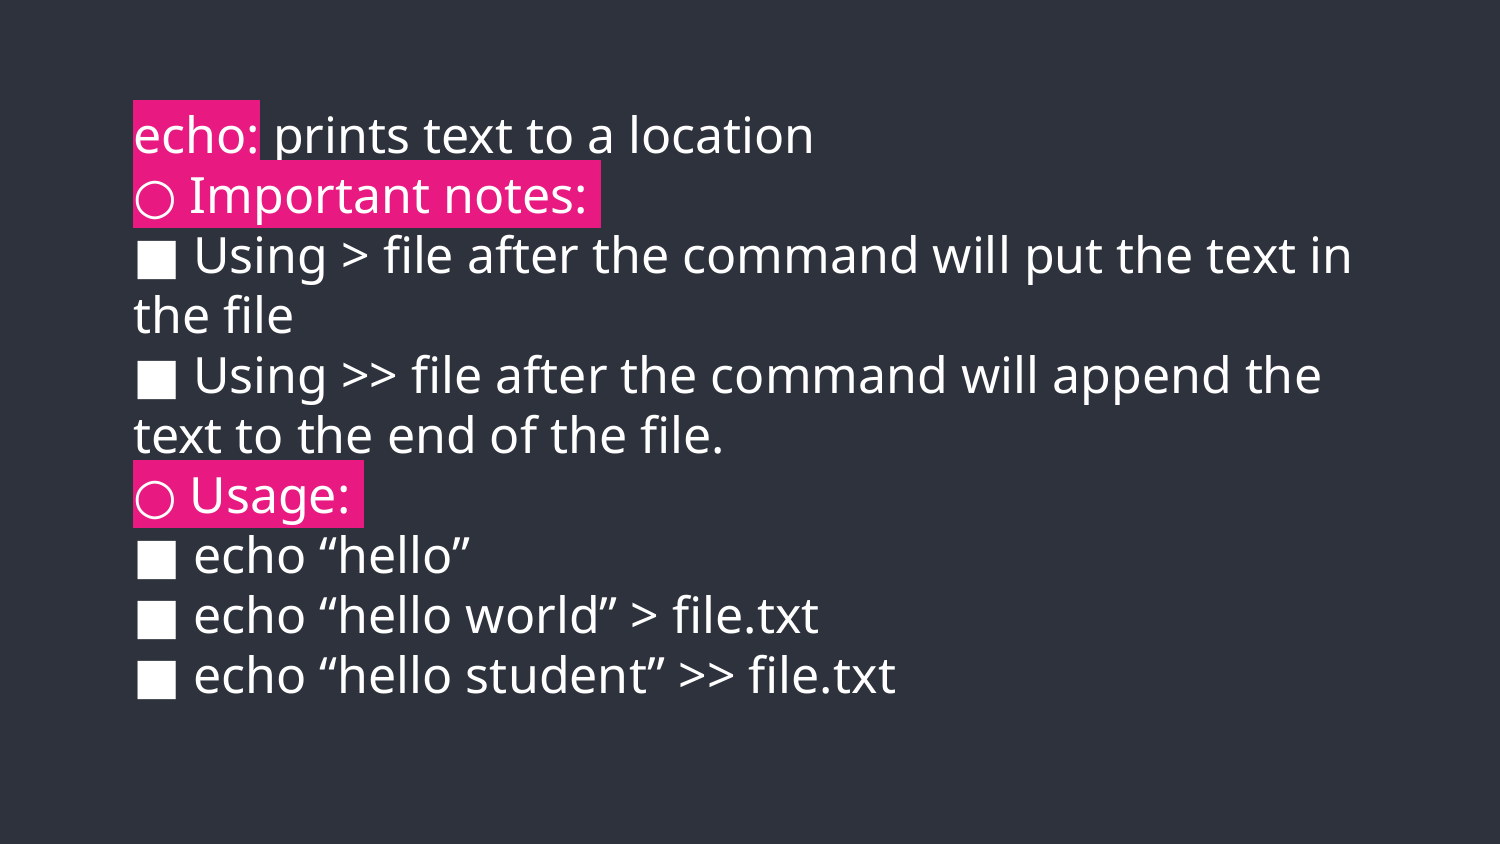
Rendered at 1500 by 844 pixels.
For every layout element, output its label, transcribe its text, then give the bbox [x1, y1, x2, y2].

title echo: prints text to a location ○ Important notes: ■ Using > file after the command will put the text in the file ■ Using >> file after the command will append the text to the end of the file. ○ Usage: ■ echo “hello” ■ echo “hello world” > file.txt ■ echo “hello student” >> file.txt [118, 88, 1382, 844]
